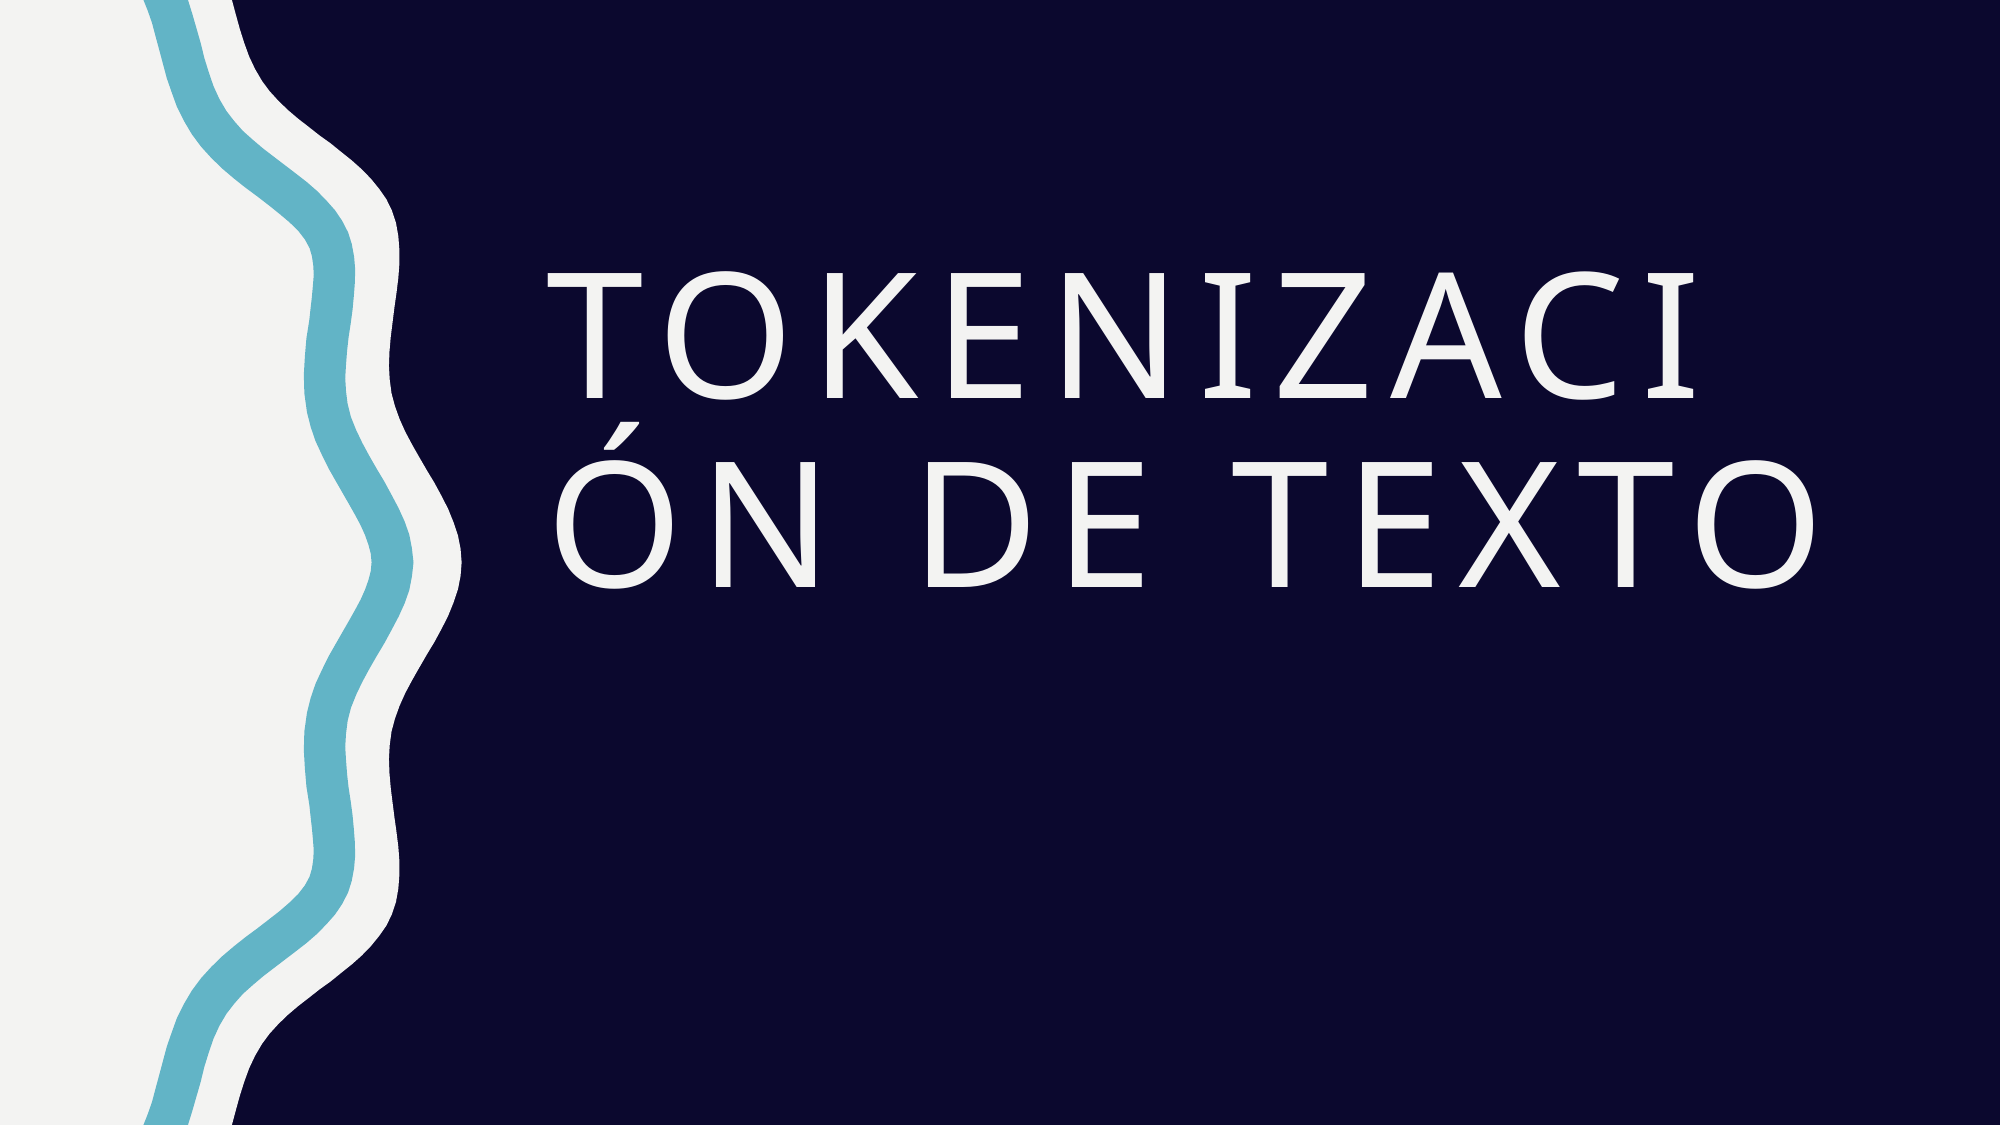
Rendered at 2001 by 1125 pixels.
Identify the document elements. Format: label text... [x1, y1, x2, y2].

title Tokenización de texto [531, 176, 1875, 843]
